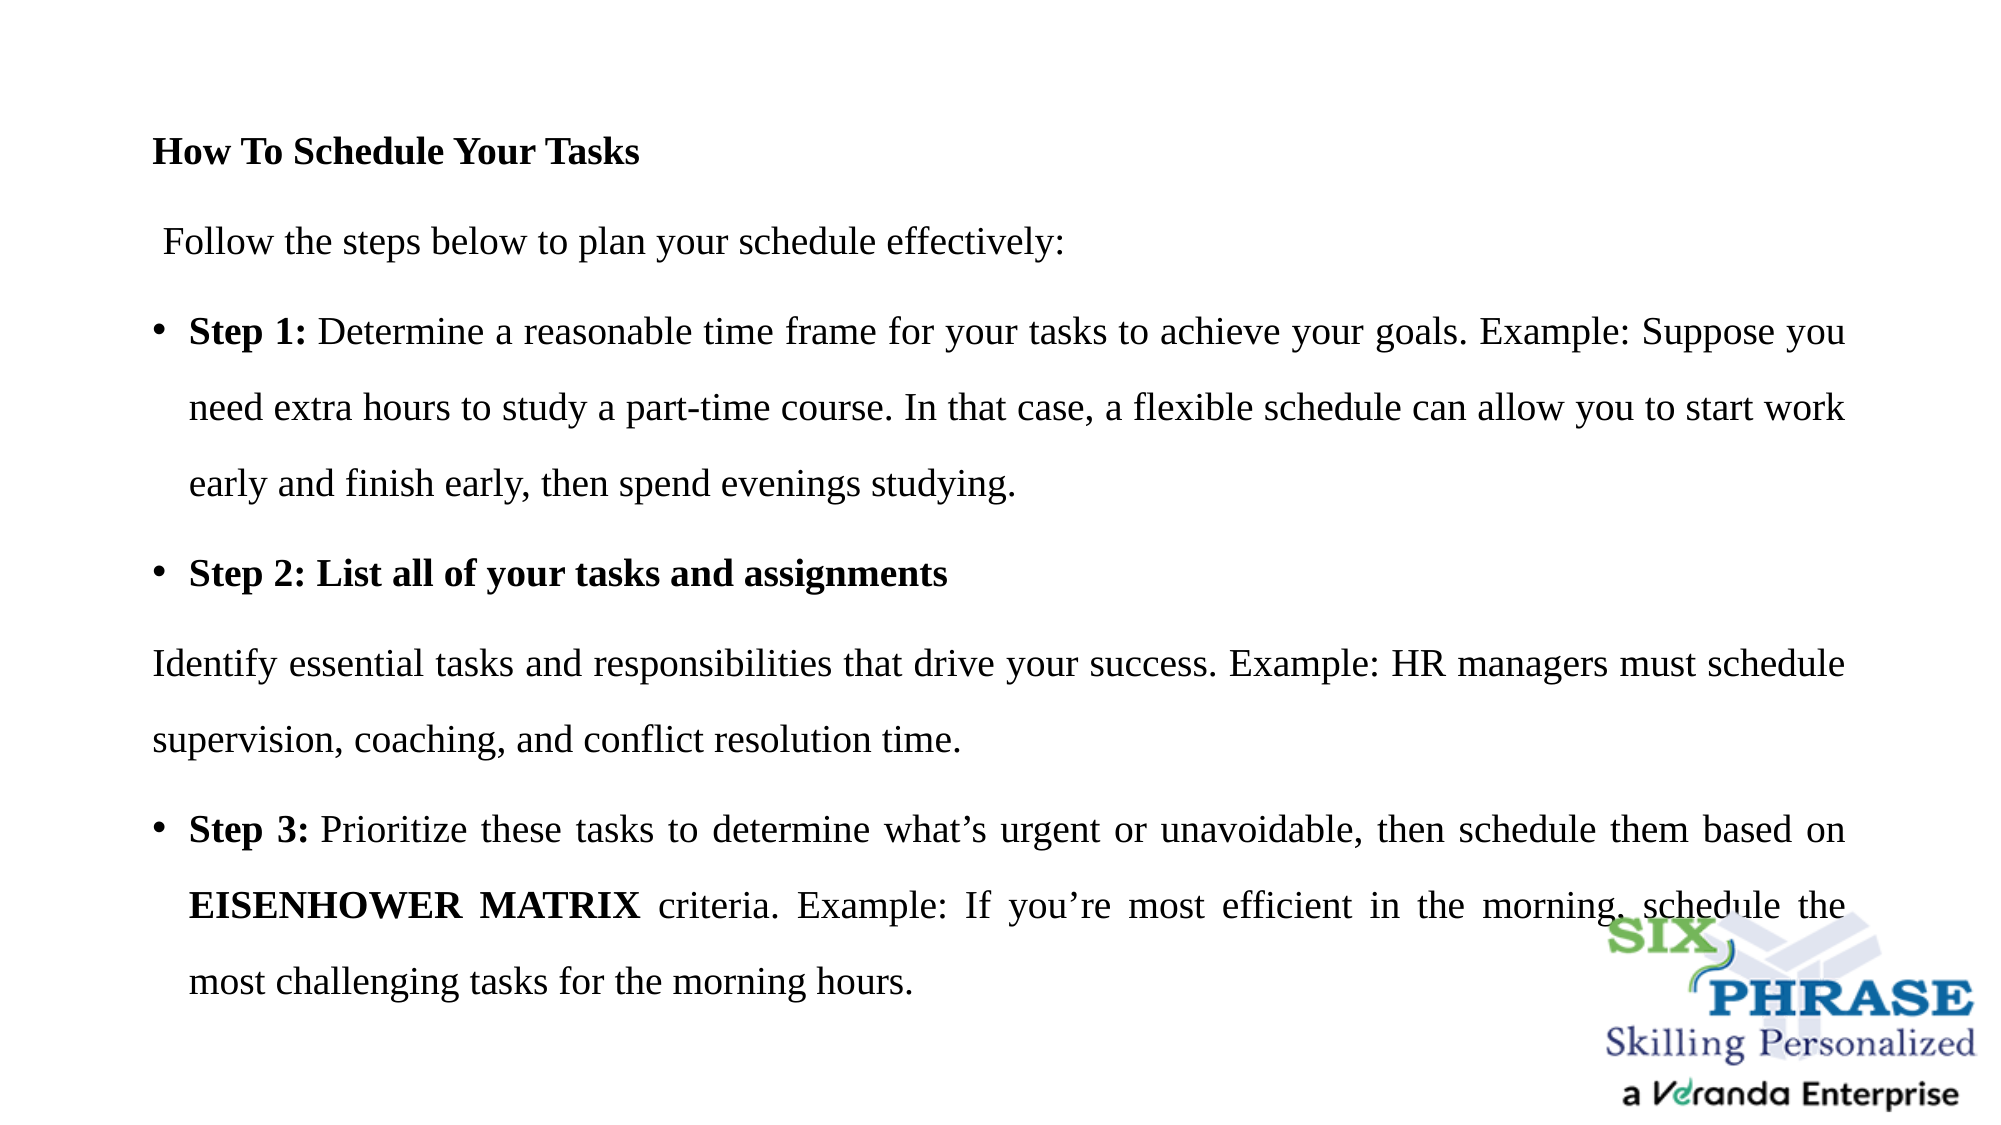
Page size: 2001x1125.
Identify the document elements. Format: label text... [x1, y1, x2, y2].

list How To Schedule Your Tasks Follow the steps below to plan your schedule effectively: Step 1: Determine a reasonable time frame for your tasks to achieve your goals. Example: Suppose you need extra hours to study a part-time course. In that case, a flexible schedule can allow you to start work early and finish early, then spend evenings studying. Step 2: List all of your tasks and assignments Identify essential tasks and responsibilities that drive your success. Example: HR managers must schedule supervision, coaching, and conflict resolution time. Step 3: Prioritize these tasks to determine what’s urgent or unavoidable, then schedule them based on EISENHOWER MATRIX criteria. Example: If you’re most efficient in the morning, schedule the most challenging tasks for the morning hours. [137, 88, 1863, 1014]
picture [1585, 894, 2000, 1125]
